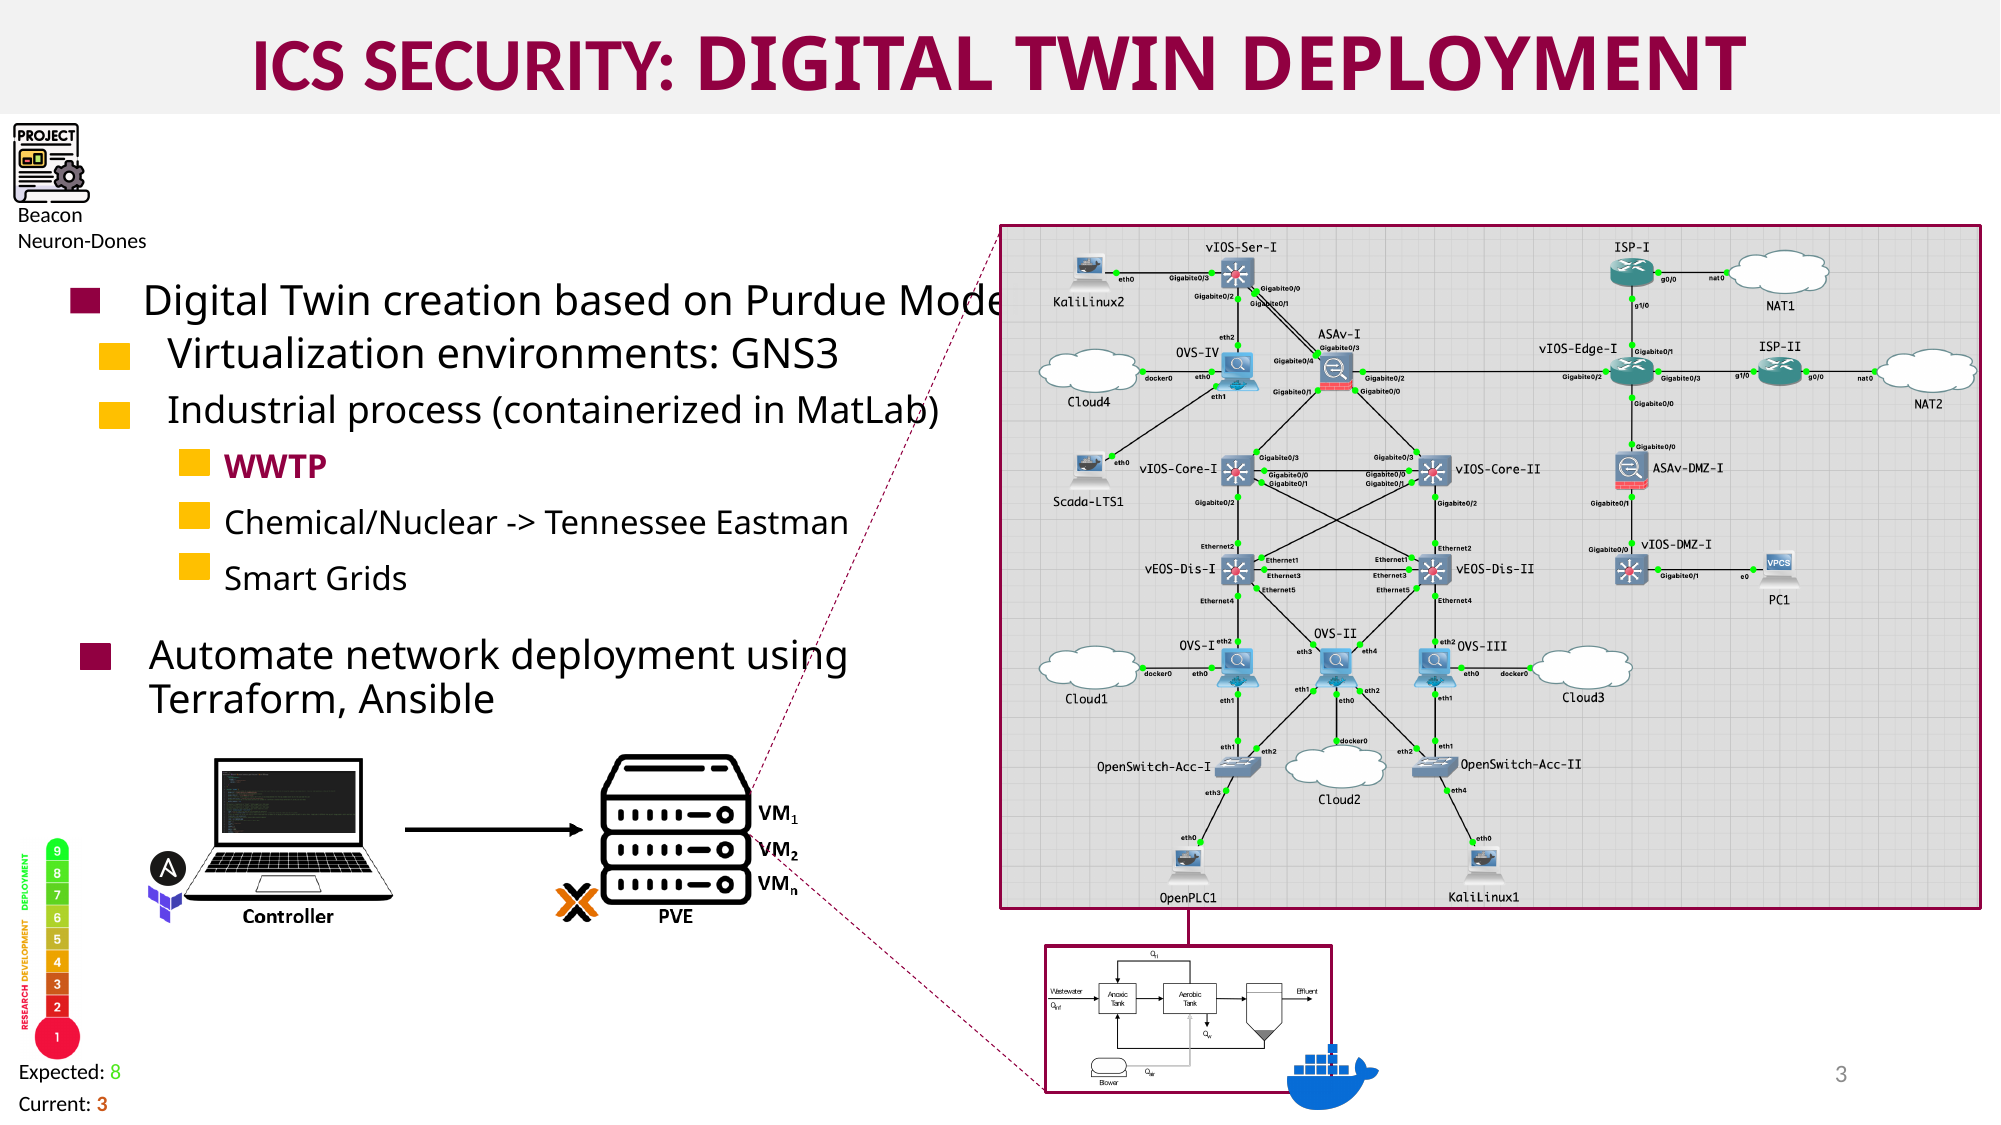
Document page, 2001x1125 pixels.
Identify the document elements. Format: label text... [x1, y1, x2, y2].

text_box [179, 553, 210, 580]
picture [1002, 227, 1980, 908]
text_box [179, 449, 210, 476]
text_box Virtualization environments: GNS3 [152, 338, 749, 383]
picture [1046, 947, 1379, 1110]
text_box [99, 402, 130, 429]
text_box [179, 502, 210, 529]
text_box [70, 287, 100, 314]
text_box Industrial process (containerized in MatLab) [152, 383, 749, 450]
text_box Automate network deployment using Terraform, Ansible [133, 628, 749, 730]
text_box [3, 837, 140, 1125]
title ICS SECURITY: DIGITAL TWIN DEPLOYMENT [0, 0, 2000, 114]
text_box Digital Twin creation based on Purdue Model [127, 271, 749, 338]
text_box WWTP Chemical/Nuclear -> Tennessee Eastman Smart Grids [209, 442, 749, 606]
slide_number 3 [1412, 1042, 1863, 1103]
text_box [99, 344, 130, 370]
picture [143, 751, 802, 926]
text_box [3, 123, 164, 262]
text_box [749, 834, 1046, 1091]
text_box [749, 227, 1002, 795]
text_box [80, 643, 110, 670]
